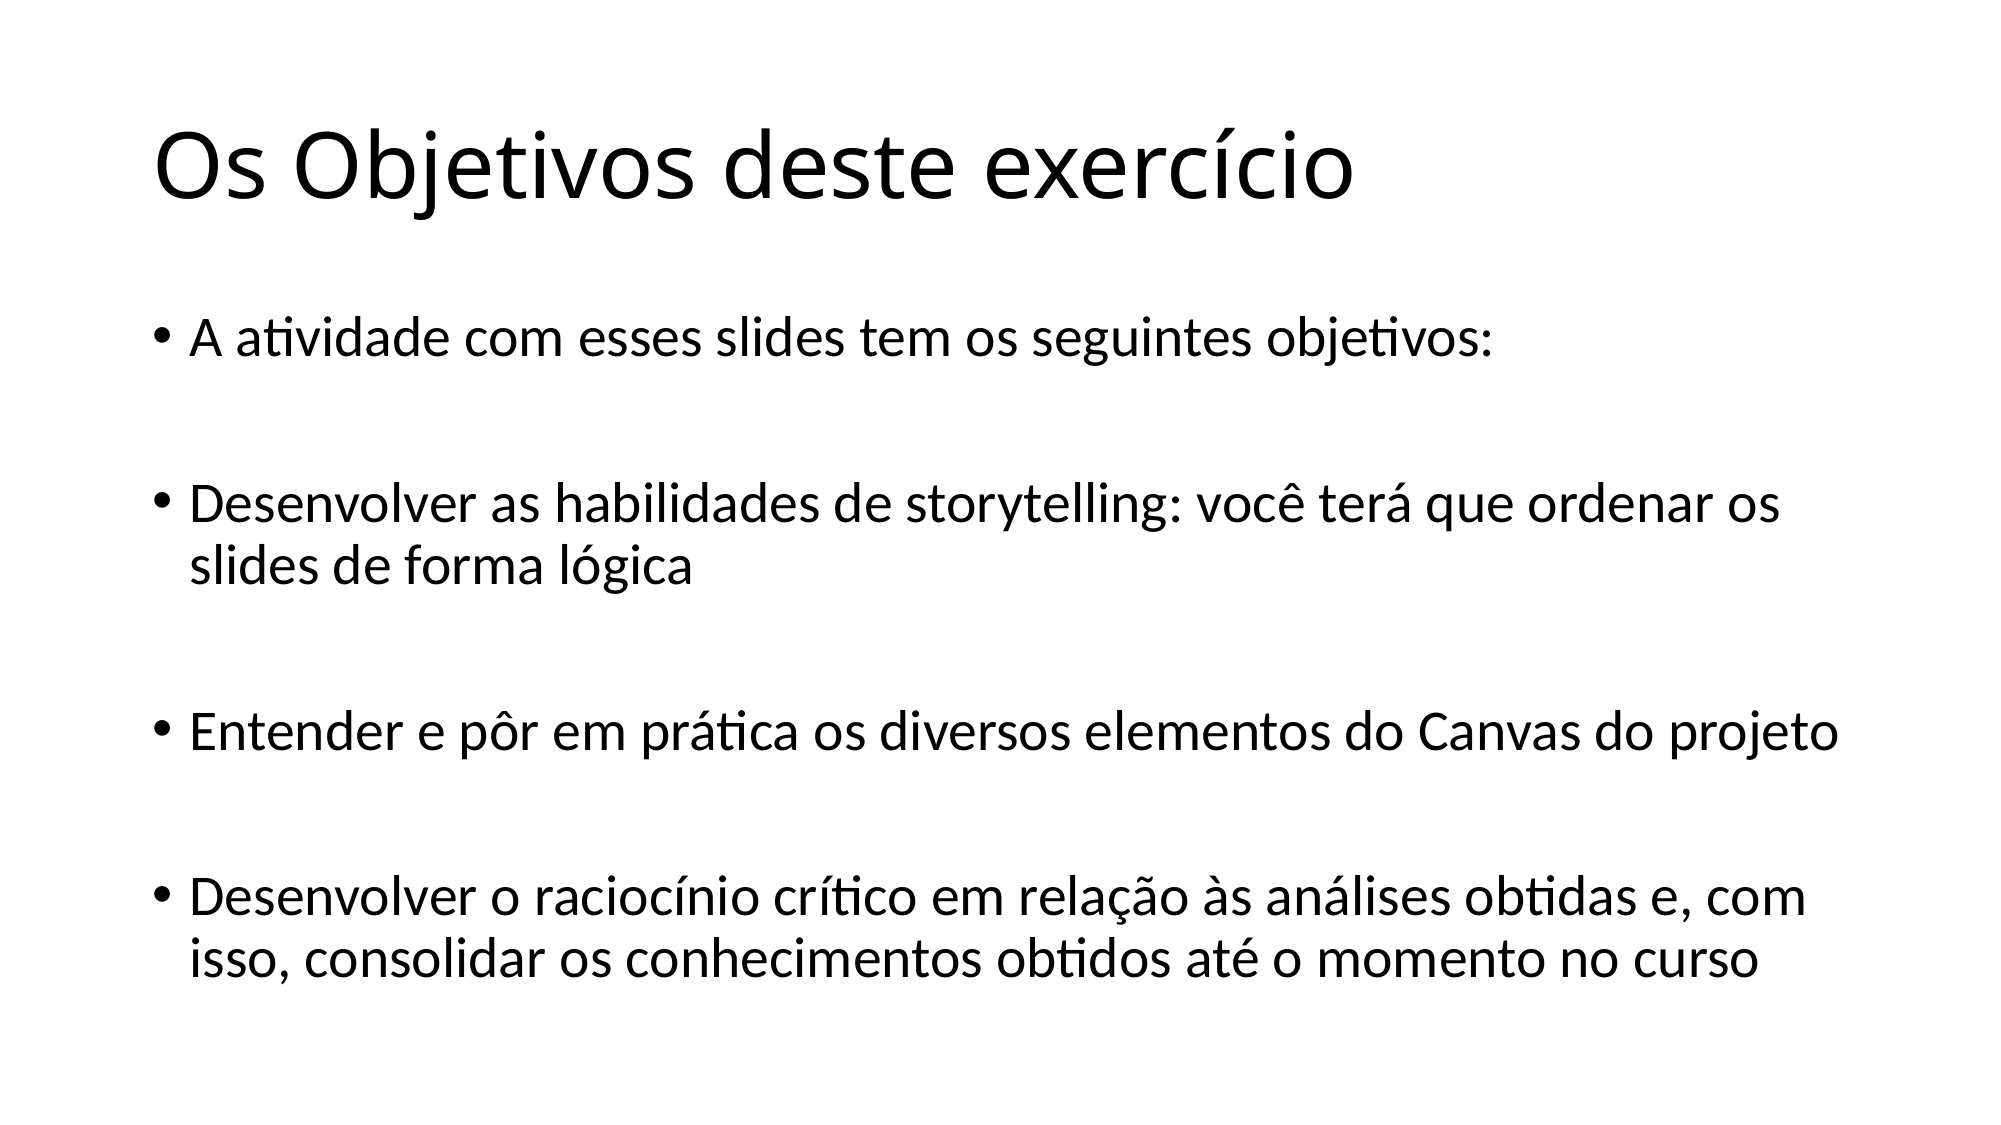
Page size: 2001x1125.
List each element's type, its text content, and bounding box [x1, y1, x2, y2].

list A atividade com esses slides tem os seguintes objetivos: Desenvolver as habilidades de storytelling: você terá que ordenar os slides de forma lógica Entender e pôr em prática os diversos elementos do Canvas do projeto Desenvolver o raciocínio crítico em relação às análises obtidas e, com isso, consolidar os conhecimentos obtidos até o momento no curso [137, 299, 1863, 1014]
title Os Objetivos deste exercício [137, 59, 1863, 278]
